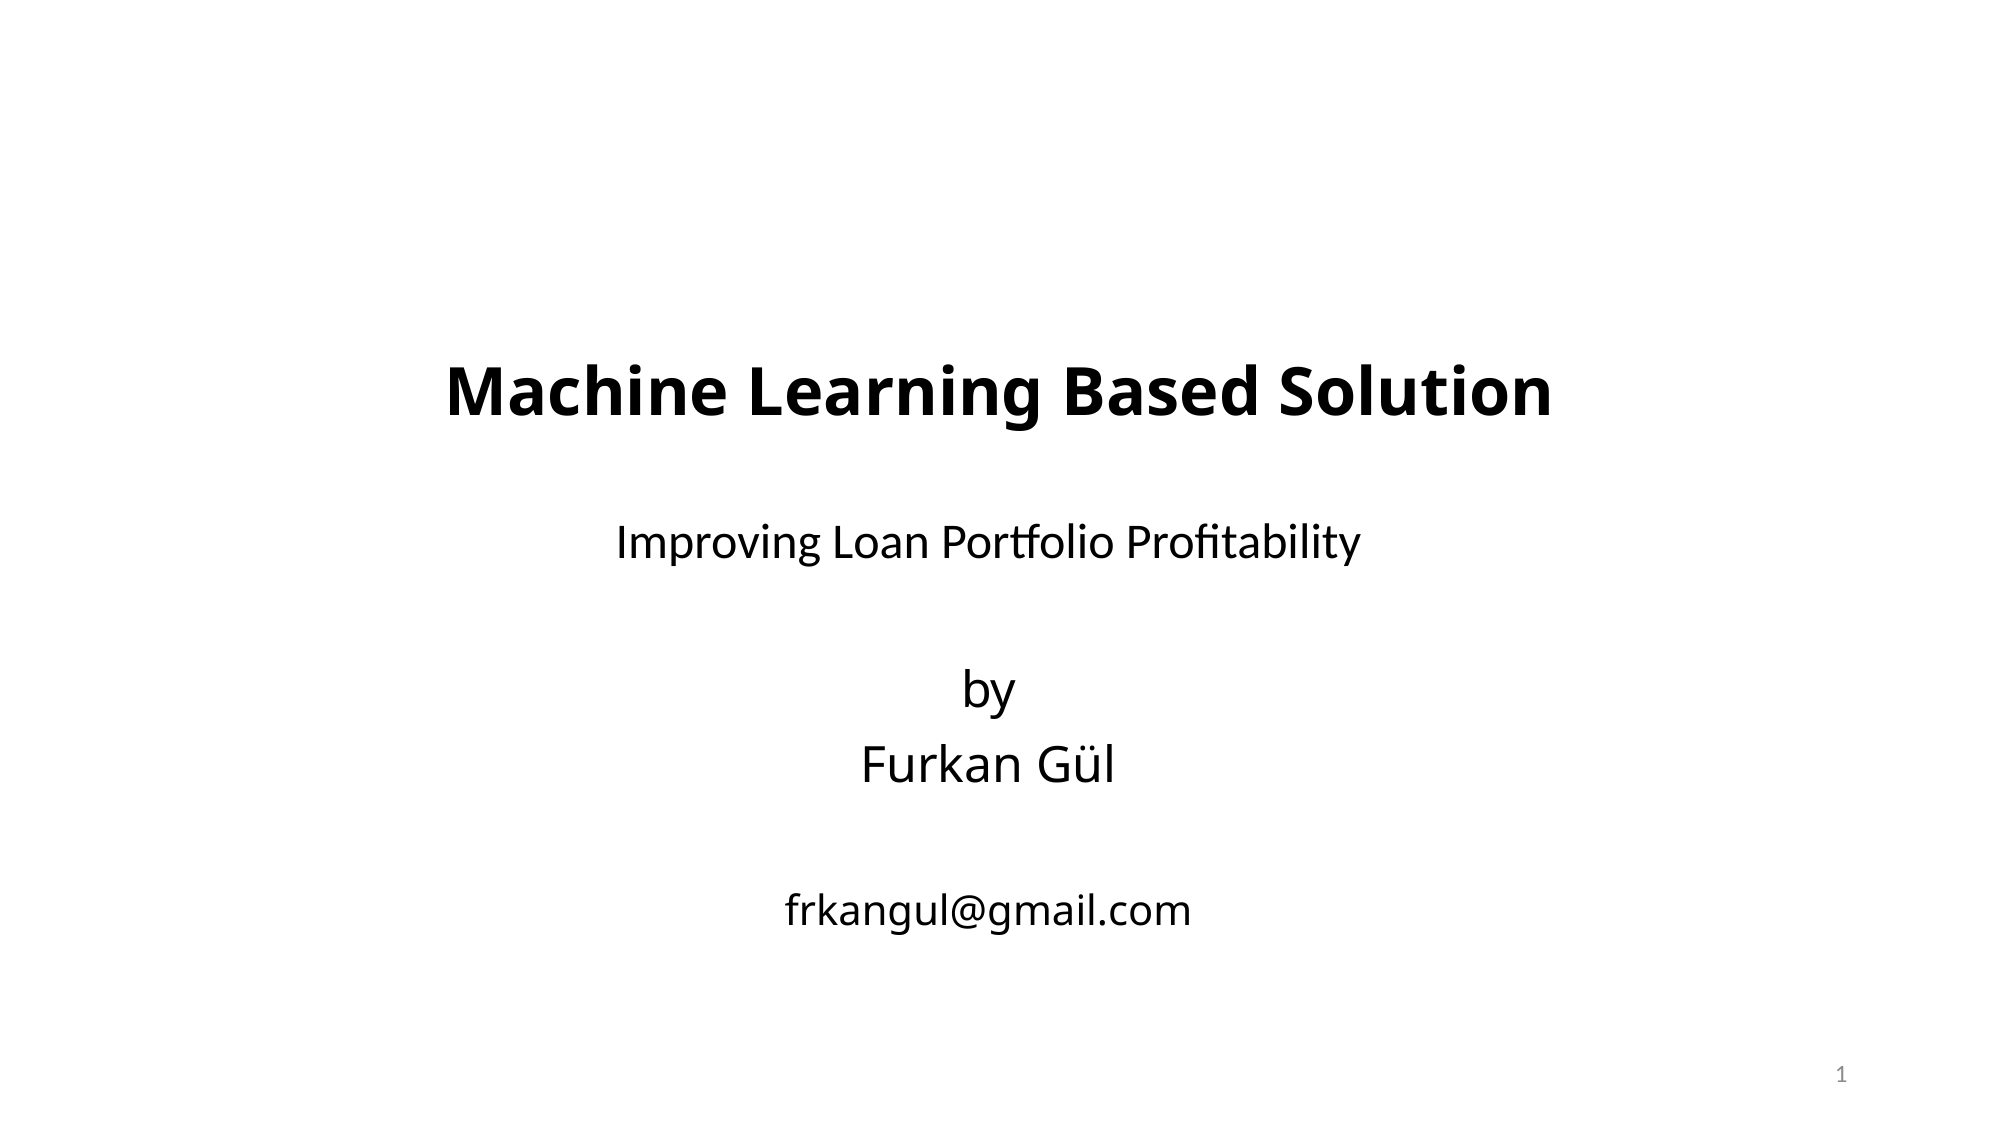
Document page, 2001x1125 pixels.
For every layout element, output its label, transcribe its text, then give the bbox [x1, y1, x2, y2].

title Machine Learning Based Solution [242, 313, 1758, 438]
slide_number 1 [1412, 1042, 1863, 1103]
subtitle Improving Loan Portfolio Profitability by Furkan Gül frkangul@gmail.com [238, 507, 1739, 1094]
